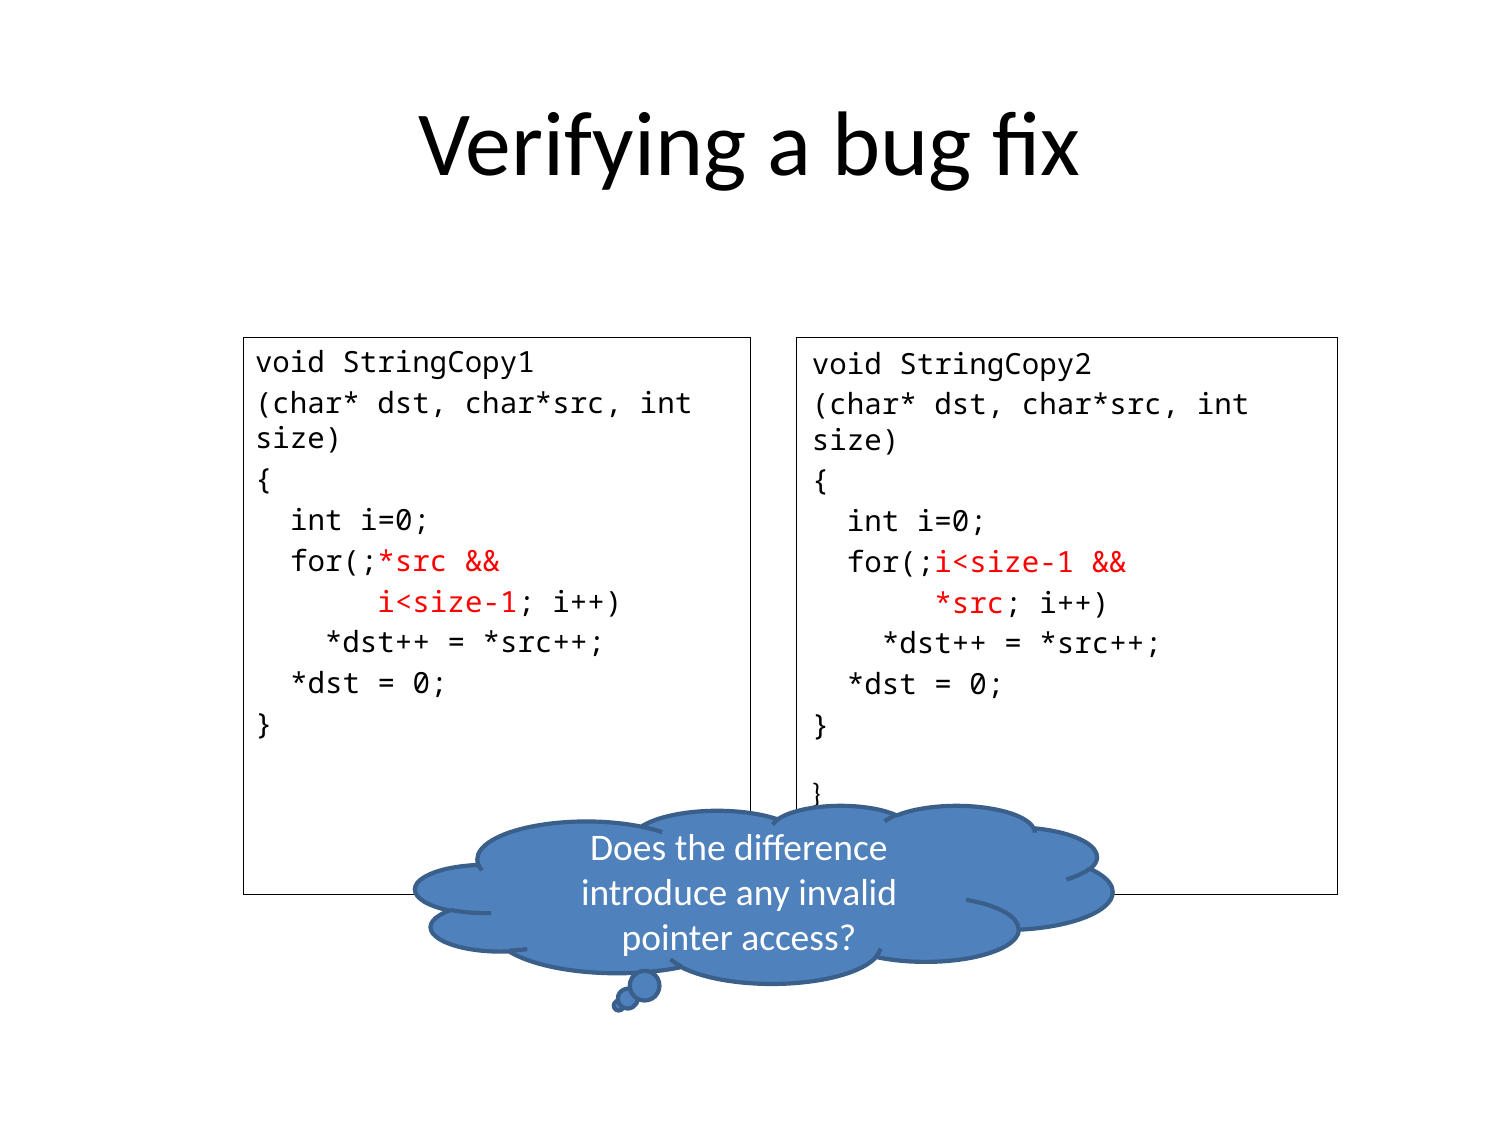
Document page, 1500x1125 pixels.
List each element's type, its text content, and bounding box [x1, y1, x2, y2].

text_box void StringCopy1 (char* dst, char*src, int size) { int i=0; for(;*src && i<size-1; i++) *dst++ = *src++; *dst = 0; } [243, 337, 751, 895]
title Verifying a bug fix [75, 45, 1425, 233]
list void StringCopy2 (char* dst, char*src, int size) { int i=0; for(;i<size-1 && *src; i++) *dst++ = *src++; *dst = 0; } } [796, 337, 1338, 895]
text_box Does the difference introduce any invalid pointer access? [412, 803, 1115, 1013]
